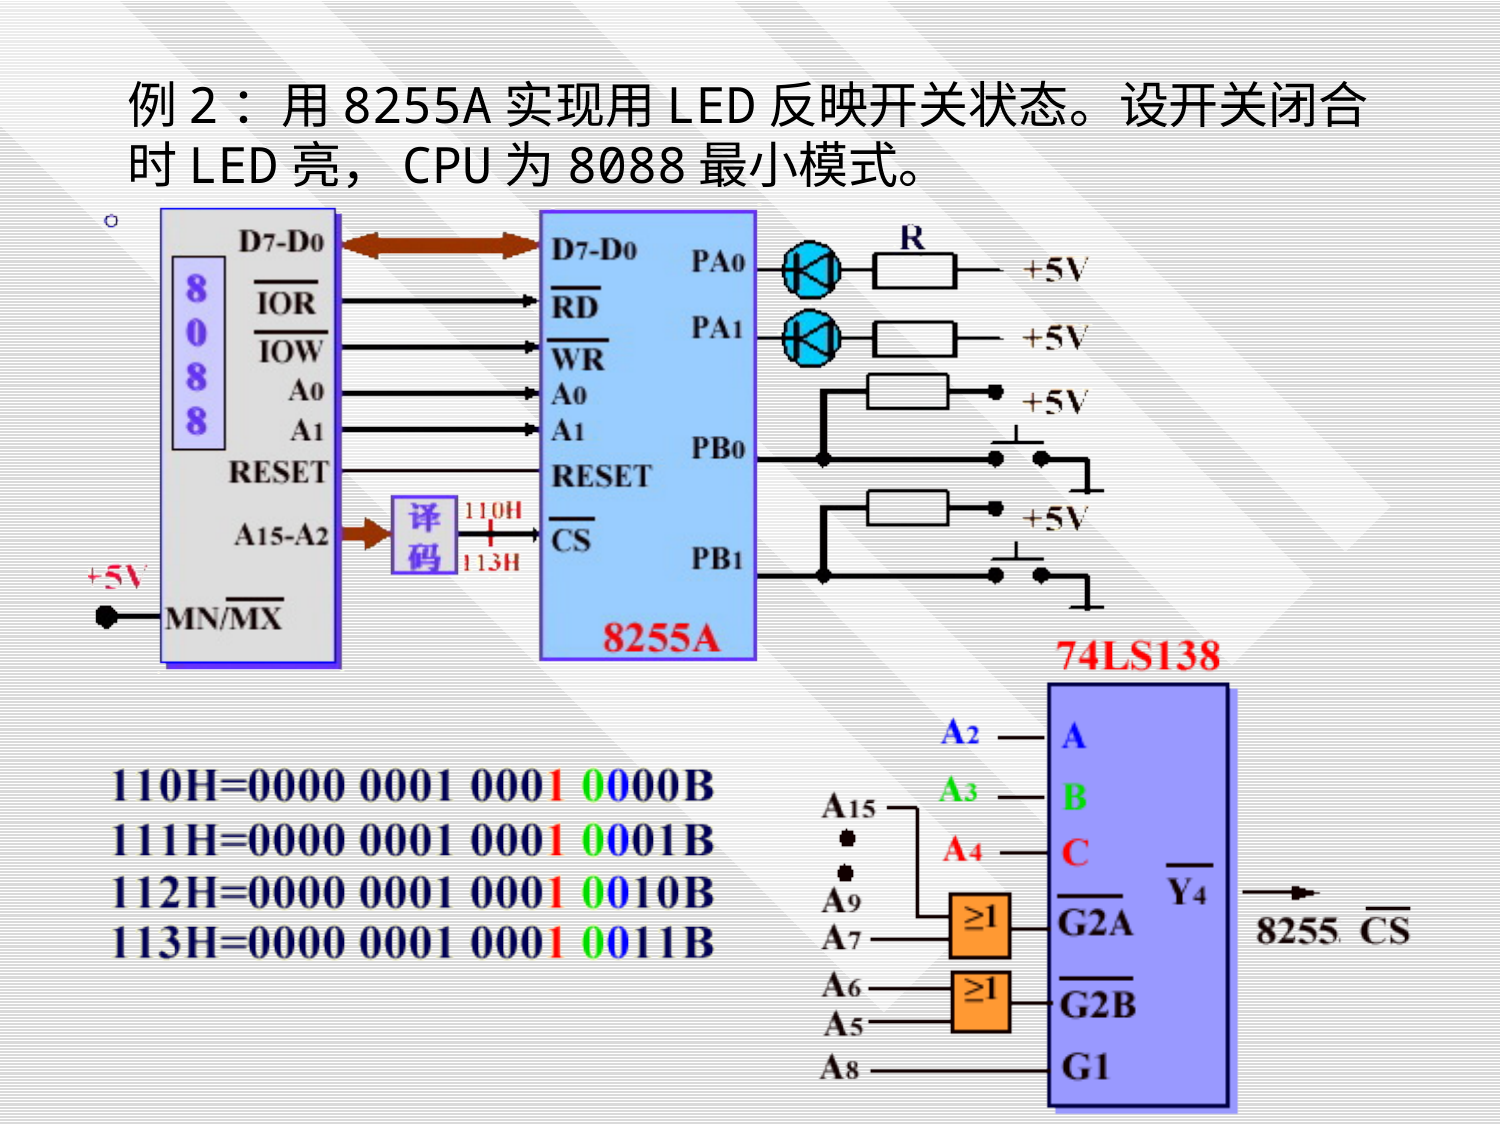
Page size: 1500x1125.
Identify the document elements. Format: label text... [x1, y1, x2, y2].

picture [88, 196, 1412, 1125]
text_box 例2：用8255A实现用LED反映开关状态。设开关闭合时LED亮，CPU为8088最小模式。 [112, 66, 1388, 202]
picture [100, 762, 727, 977]
